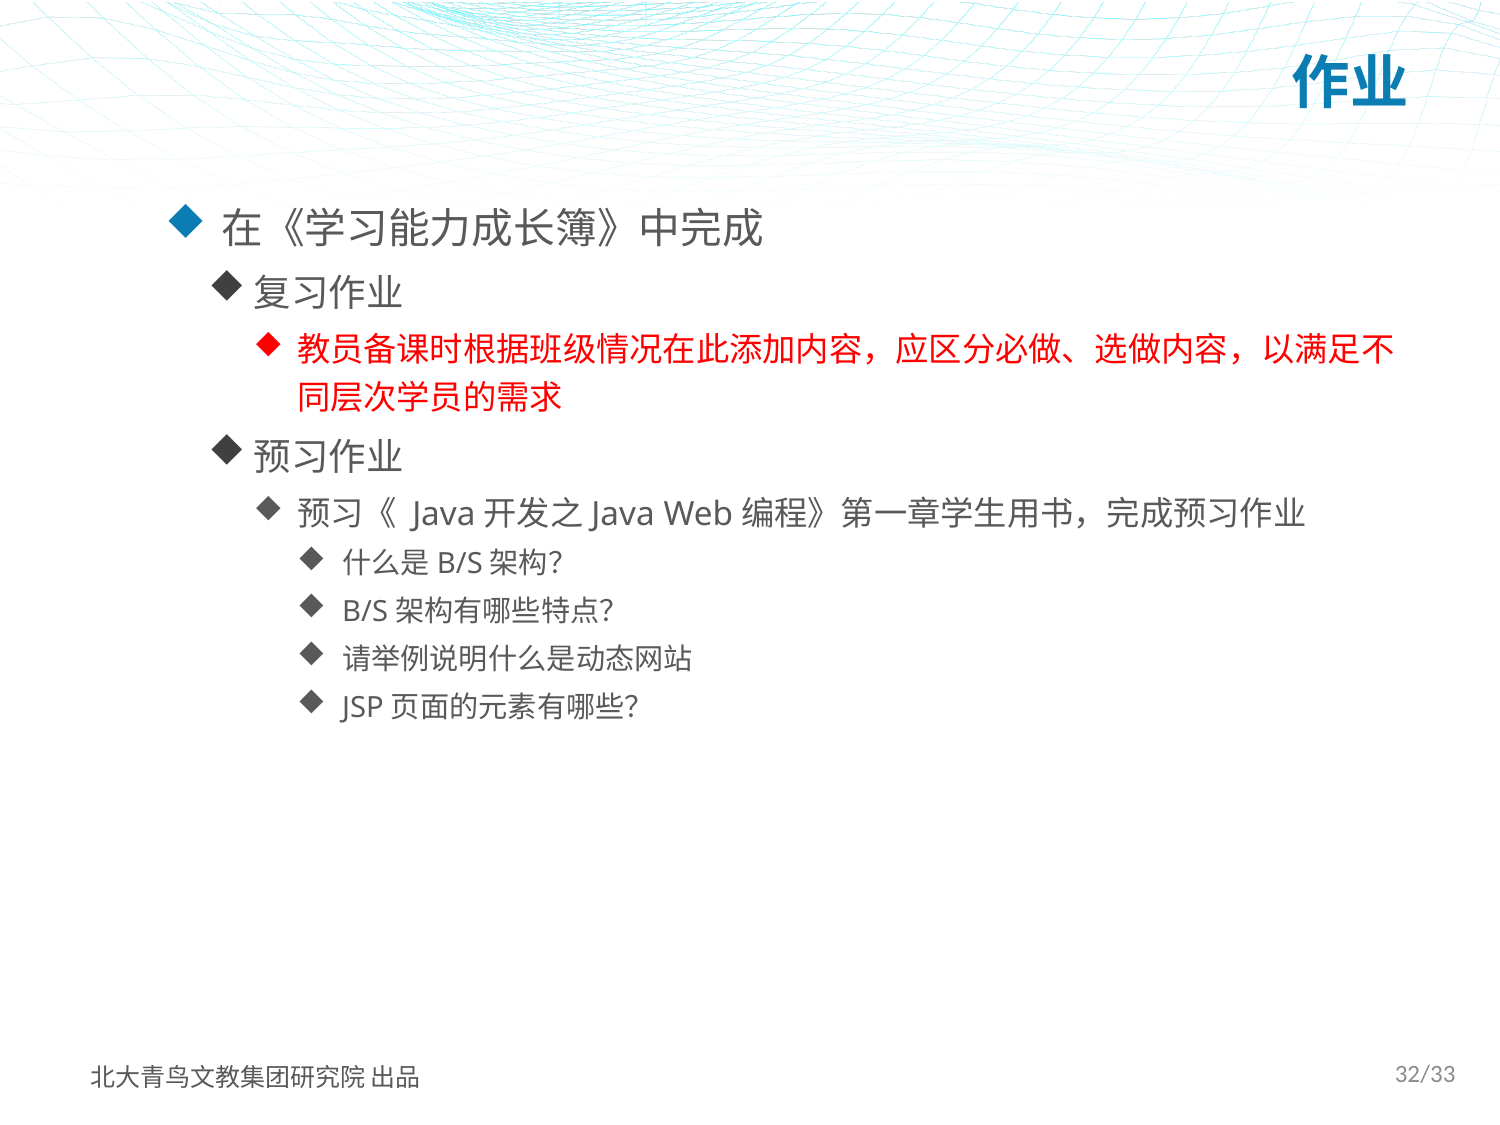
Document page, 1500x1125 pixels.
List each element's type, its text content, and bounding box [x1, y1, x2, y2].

title 作业 [150, 45, 1424, 114]
slide_number 32/33 [1120, 1042, 1471, 1103]
picture [0, 2, 1500, 215]
list 在《学习能力成长簿》中完成 复习作业 教员备课时根据班级情况在此添加内容，应区分必做、选做内容，以满足不同层次学员的需求 预习作业 预习《 Java开发之Java Web编程》第一章学生用书，完成预习作业 什么是B/S架构？ B/S架构有哪些特点？ 请举例说明什么是动态网站 JSP页面的元素有哪些？ [150, 184, 1424, 894]
